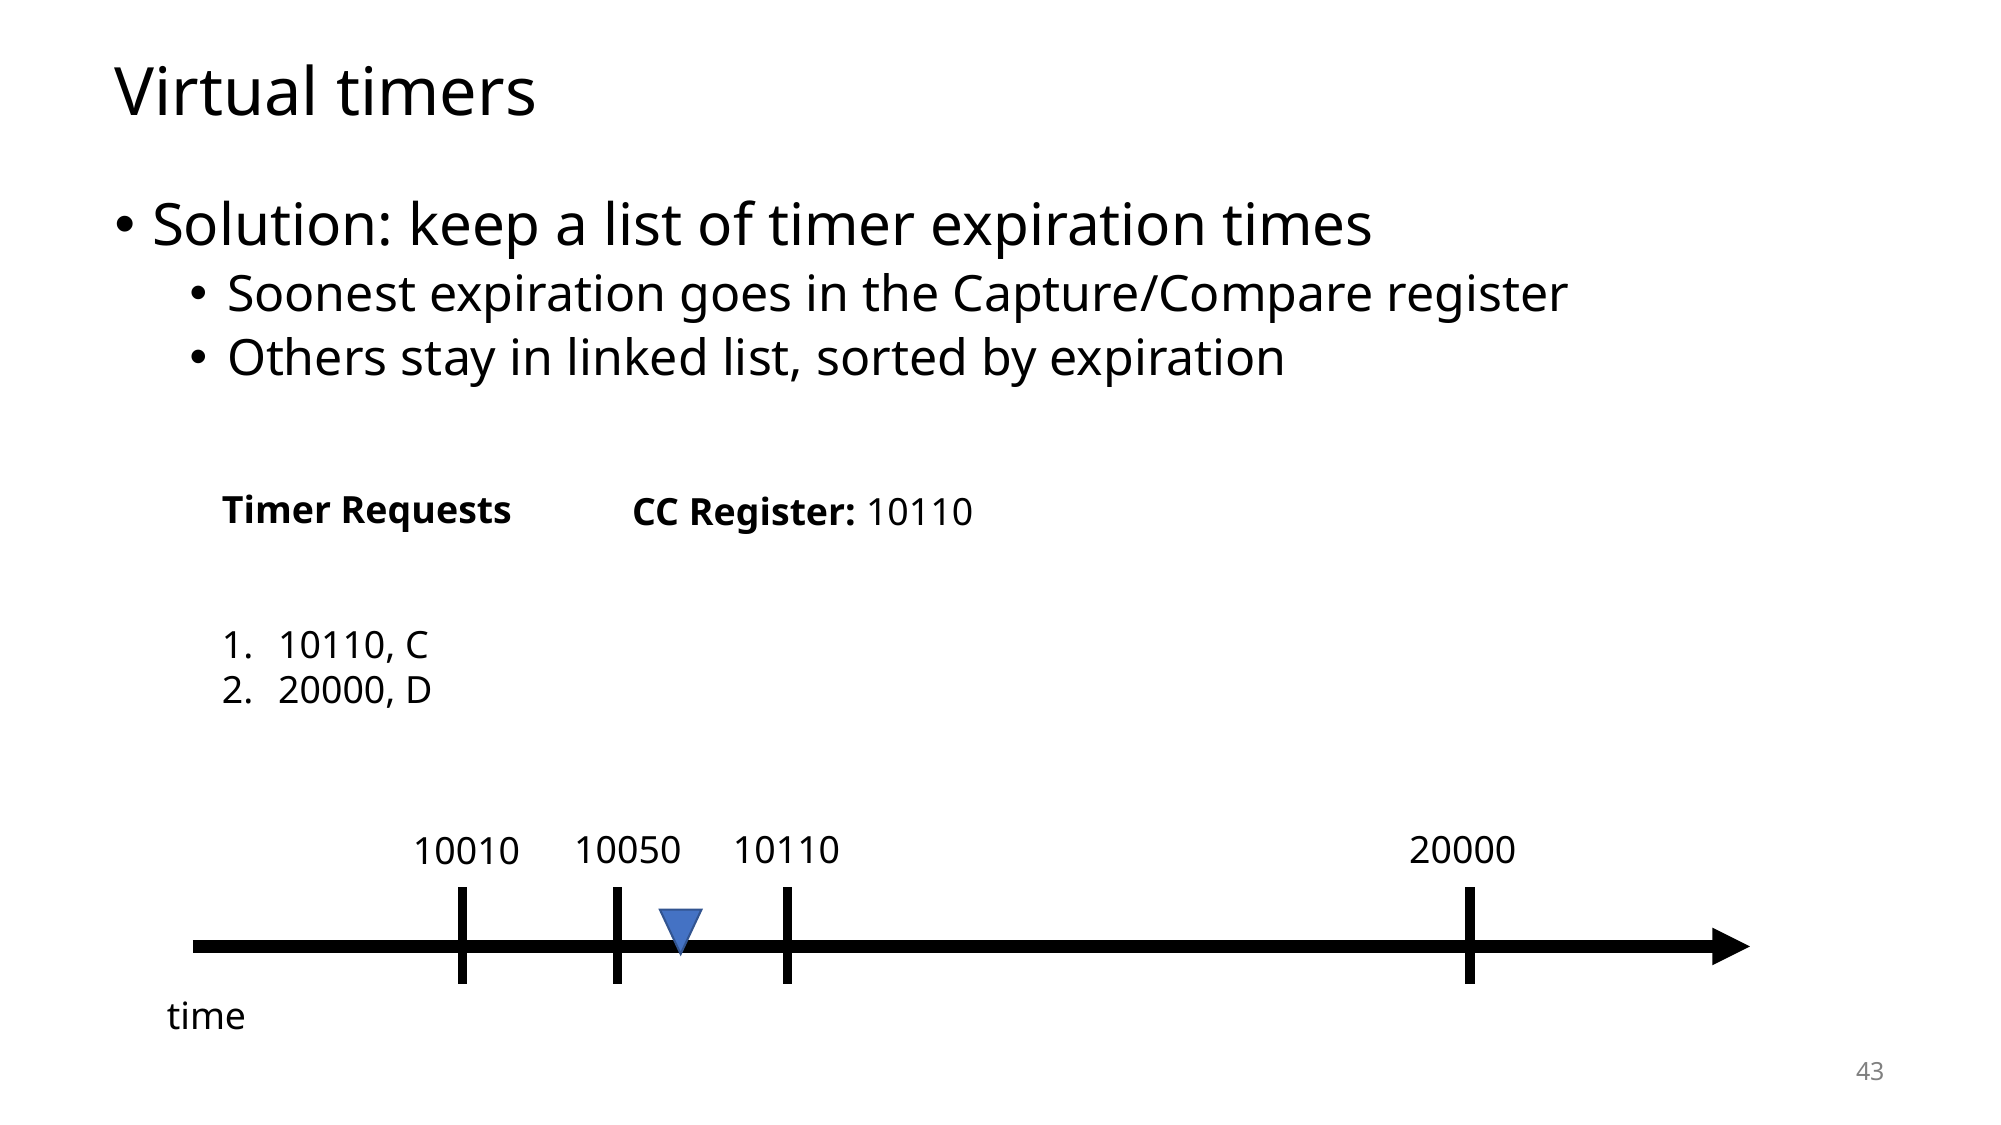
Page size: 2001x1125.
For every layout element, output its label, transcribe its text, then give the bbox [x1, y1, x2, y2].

text_box Timer Requests 10110, C 20000, D [207, 478, 590, 719]
text_box 10010 [398, 819, 550, 880]
text_box 10110 [718, 818, 870, 879]
text_box [658, 908, 704, 946]
text_box time [152, 984, 482, 1045]
title Virtual timers [99, 37, 1900, 150]
text_box 10050 [559, 818, 711, 879]
text_box CC Register: 10110 [617, 480, 1000, 540]
slide_number 43 [1749, 1042, 1900, 1103]
list Solution: keep a list of timer expiration times Soonest expiration goes in the Capture/Compare register Others stay in linked list, sorted by expiration [99, 187, 1900, 1013]
text_box 20000 [1394, 818, 1546, 879]
text_box [676, 947, 686, 957]
